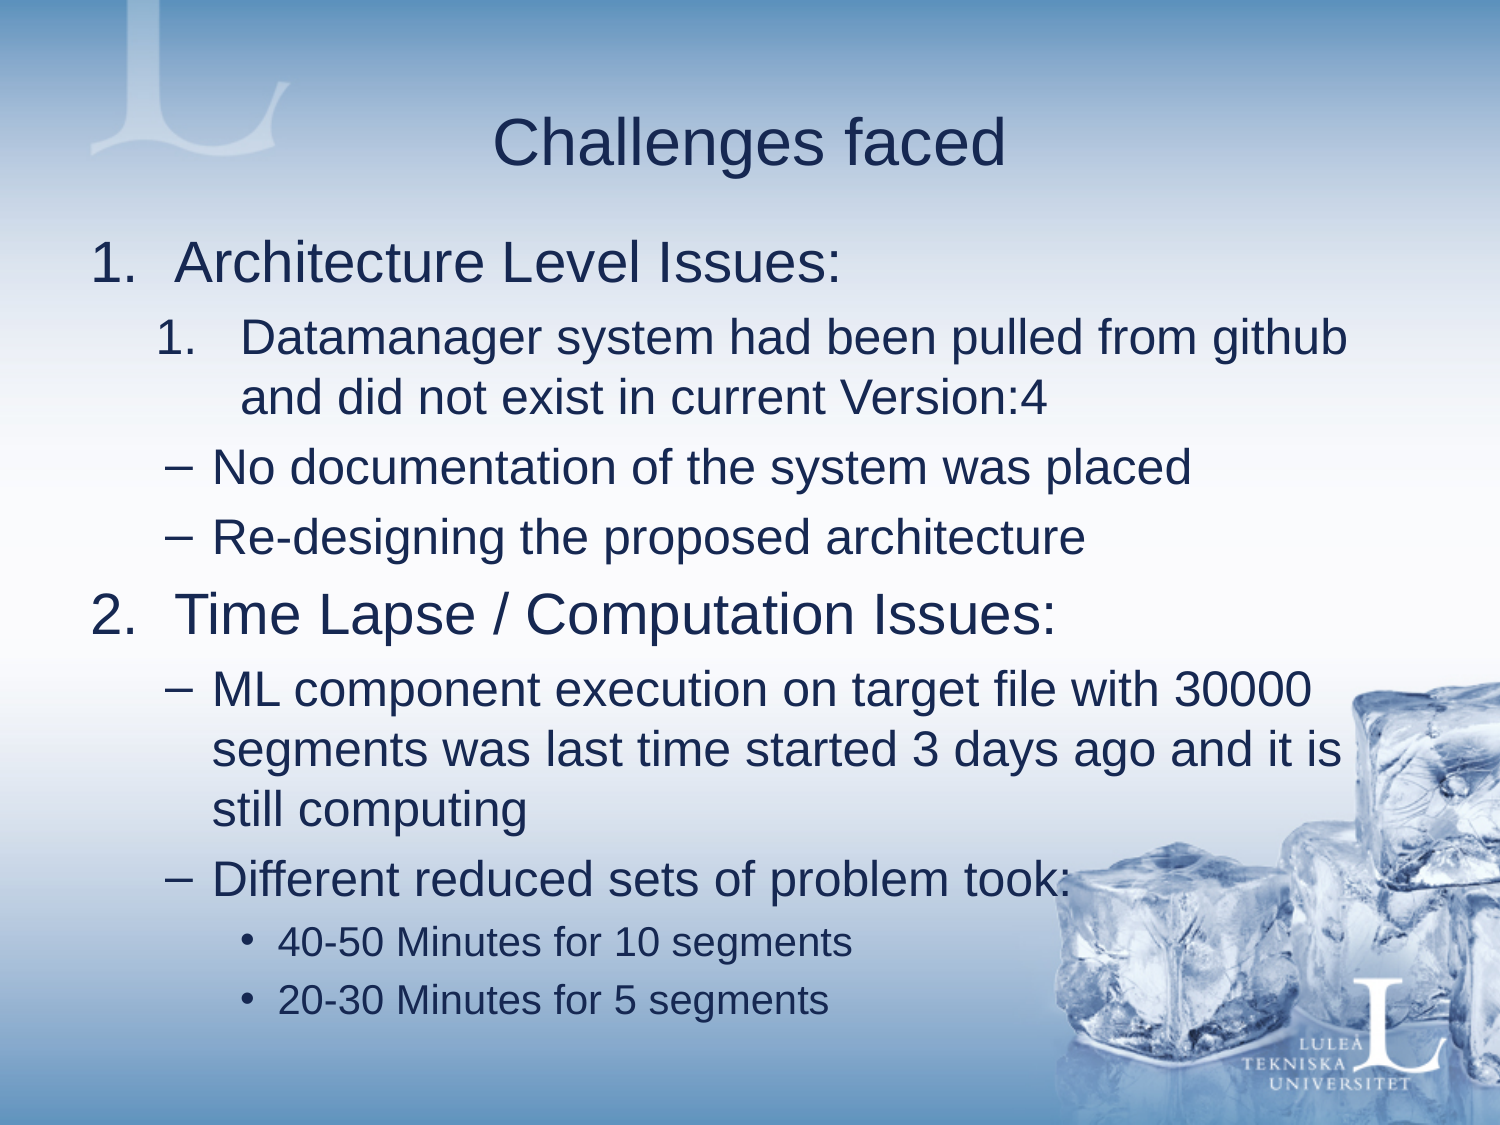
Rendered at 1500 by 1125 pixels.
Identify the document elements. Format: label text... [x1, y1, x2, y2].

list Architecture Level Issues: Datamanager system had been pulled from github and did not exist in current Version:4 No documentation of the system was placed Re-designing the proposed architecture Time Lapse / Computation Issues: ML component execution on target file with 30000 segments was last time started 3 days ago and it is still computing Different reduced sets of problem took: 40-50 Minutes for 10 segments 20-30 Minutes for 5 segments [75, 217, 1425, 1035]
title Challenges faced [75, 45, 1425, 217]
picture [0, 0, 1500, 1125]
